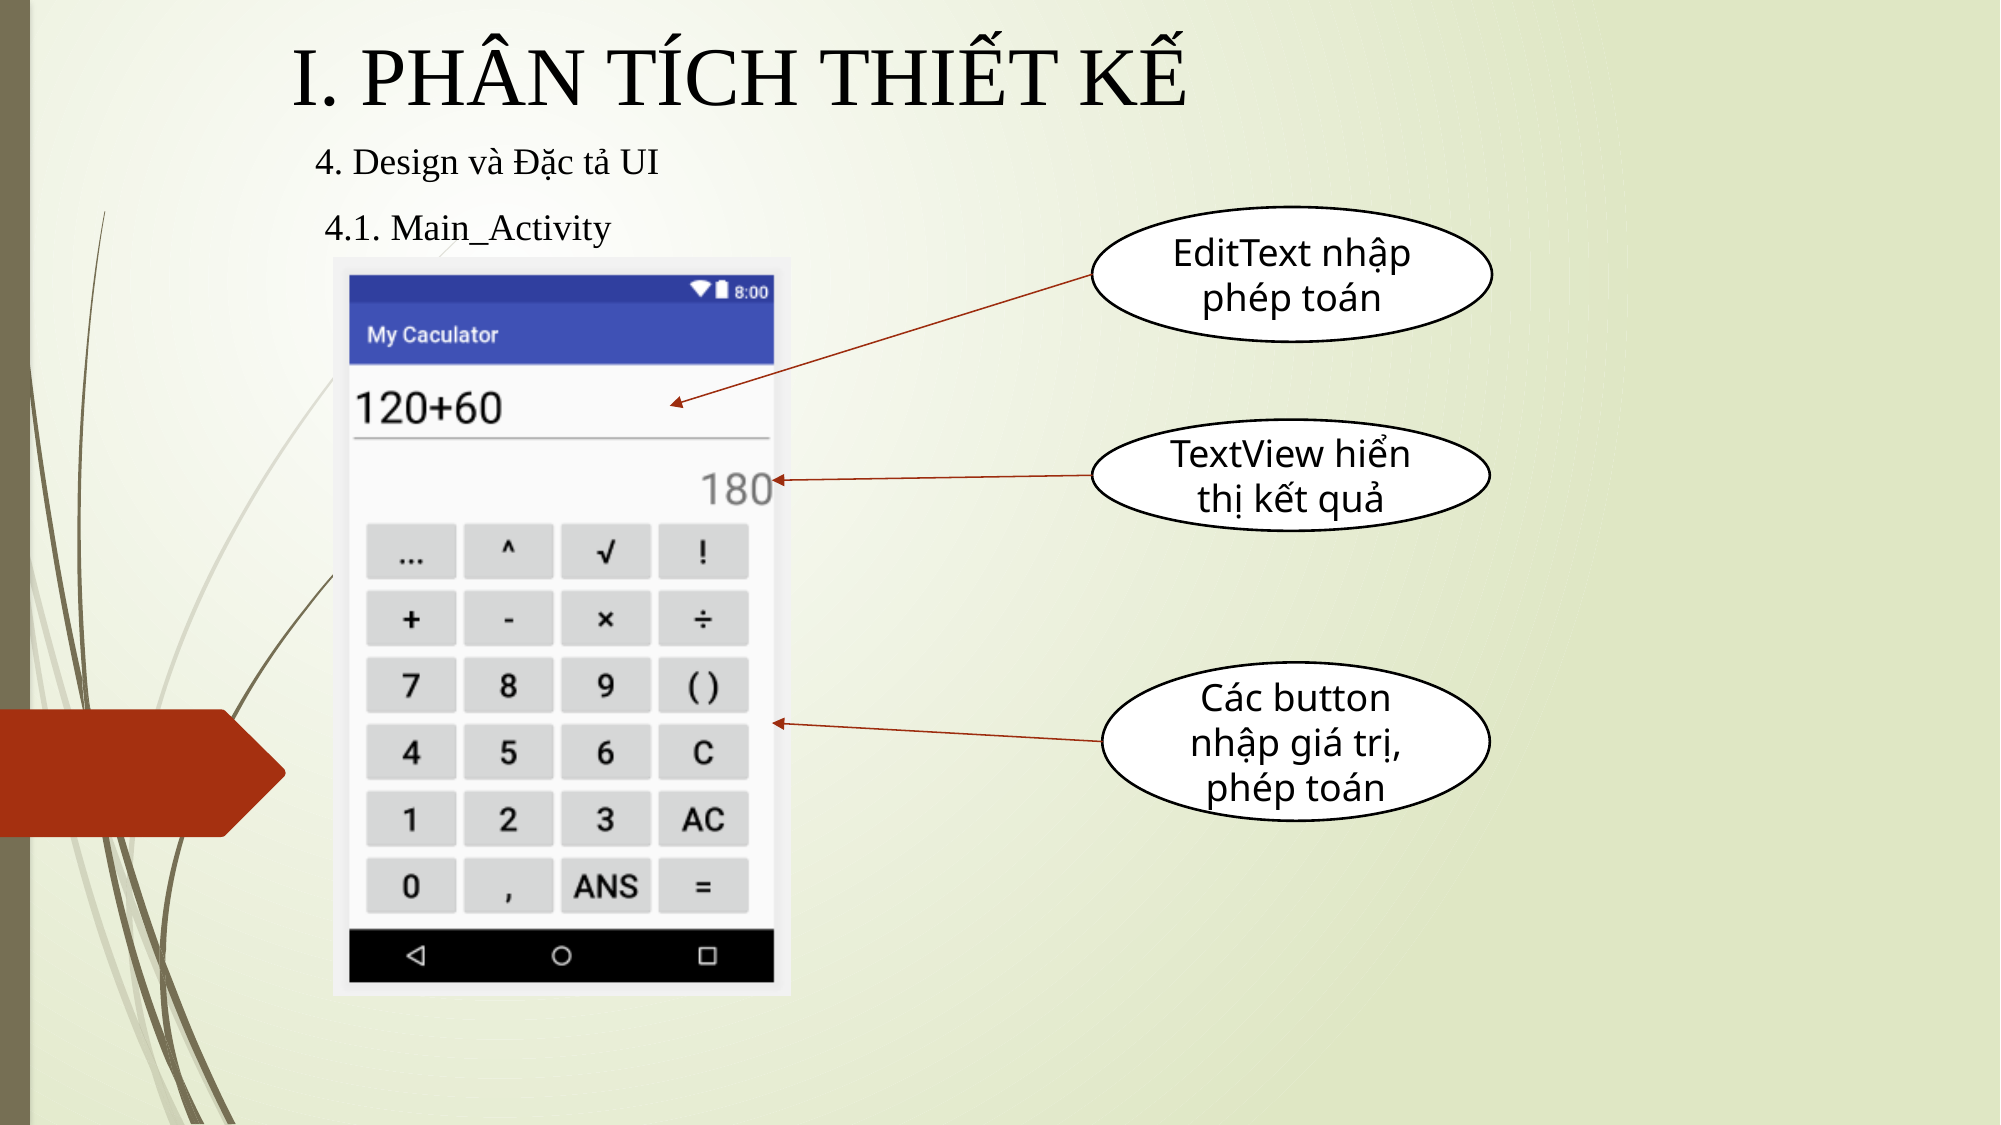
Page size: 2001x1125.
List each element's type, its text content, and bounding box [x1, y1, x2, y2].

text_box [771, 722, 1103, 742]
text_box EditText nhập phép toán [1090, 205, 1494, 344]
text_box TextView hiển thị kết quả [1090, 418, 1492, 533]
title I. PHÂN TÍCH THIẾT KẾ [276, 0, 1725, 130]
subtitle 4. Design và Đặc tả UI 4.1. Main_Activity [300, 129, 1608, 969]
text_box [669, 274, 1093, 406]
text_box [771, 474, 1093, 481]
picture [332, 257, 791, 996]
text_box Các button nhập giá trị, phép toán [1101, 661, 1492, 823]
